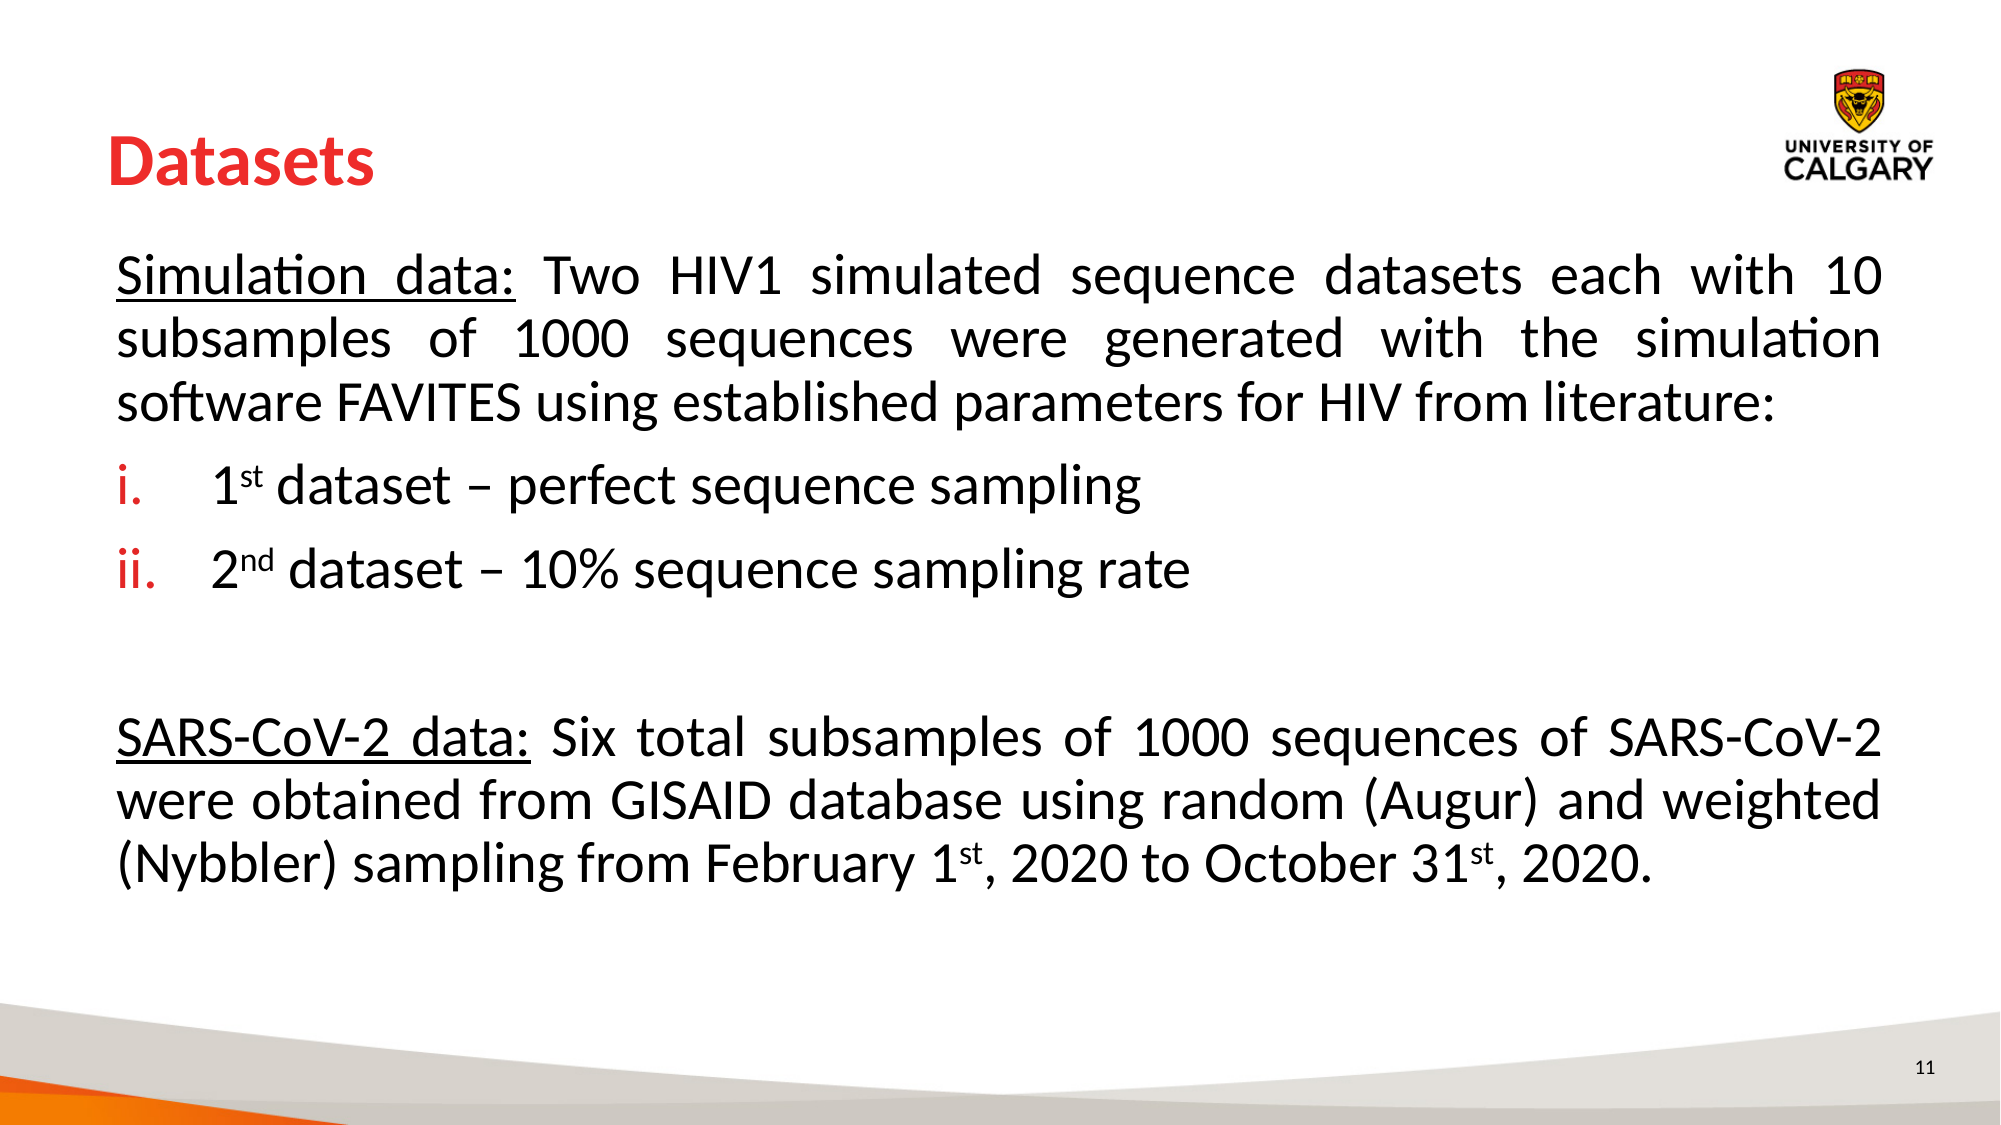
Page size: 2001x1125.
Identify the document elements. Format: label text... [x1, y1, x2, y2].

title Datasets [92, 76, 1688, 246]
list Simulation data: Two HIV1 simulated sequence datasets each with 10 subsamples of 1000 sequences were generated with the simulation software FAVITES using established parameters for HIV from literature: 1st dataset – perfect sequence sampling 2nd dataset – 10% sequence sampling rate SARS-CoV-2 data: Six total subsamples of 1000 sequences of SARS-CoV-2 were obtained from GISAID database using random (Augur) and weighted (Nybbler) sampling from February 1st, 2020 to October 31st, 2020. [101, 237, 1899, 983]
picture [0, 0, 2001, 1125]
slide_number 11 [1500, 1046, 1951, 1107]
